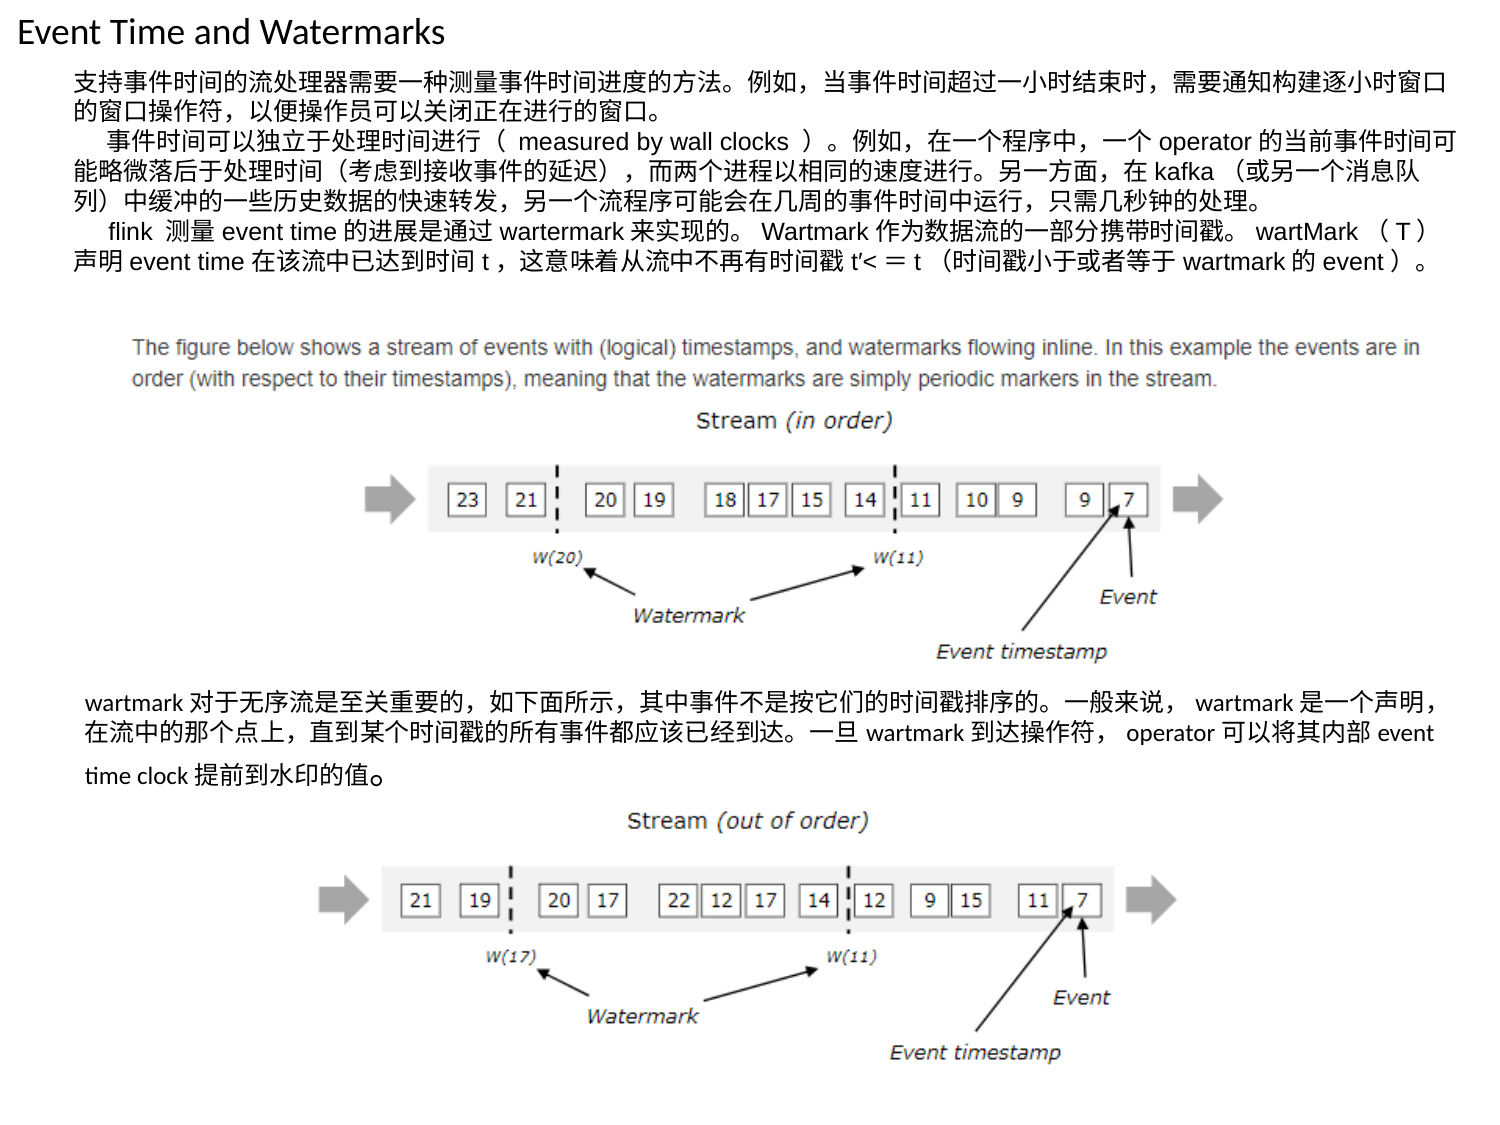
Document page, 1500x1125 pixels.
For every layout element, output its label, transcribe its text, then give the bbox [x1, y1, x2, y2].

text_box Event Time and Watermarks [2, 0, 462, 60]
picture [81, 796, 1395, 1121]
text_box 支持事件时间的流处理器需要一种测量事件时间进度的方法。例如，当事件时间超过一小时结束时，需要通知构建逐小时窗口的窗口操作符，以便操作员可以关闭正在进行的窗口。 事件时间可以独立于处理时间进行（ measured by wall clocks ）。例如，在一个程序中，一个operator的当前事件时间可能略微落后于处理时间（考虑到接收事件的延迟），而两个进程以相同的速度进行。另一方面，在kafka（或另一个消息队列）中缓冲的一些历史数据的快速转发，另一个流程序可能会在几周的事件时间中运行，只需几秒钟的处理。 flink 测量event time的进展是通过wartermark来实现的。Wartmark作为数据流的一部分携带时间戳。wartMark（T）声明event time在该流中已达到时间t，这意味着从流中不再有时间戳t′<＝t（时间戳小于或者等于wartmark的event）。 [58, 58, 1477, 328]
text_box wartmark对于无序流是至关重要的，如下面所示，其中事件不是按它们的时间戳排序的。一般来说，wartmark是一个声明，在流中的那个点上，直到某个时间戳的所有事件都应该已经到达。一旦wartmark到达操作符，operator可以将其内部event time clock提前到水印的值。 [70, 679, 1465, 800]
picture [104, 316, 1500, 684]
